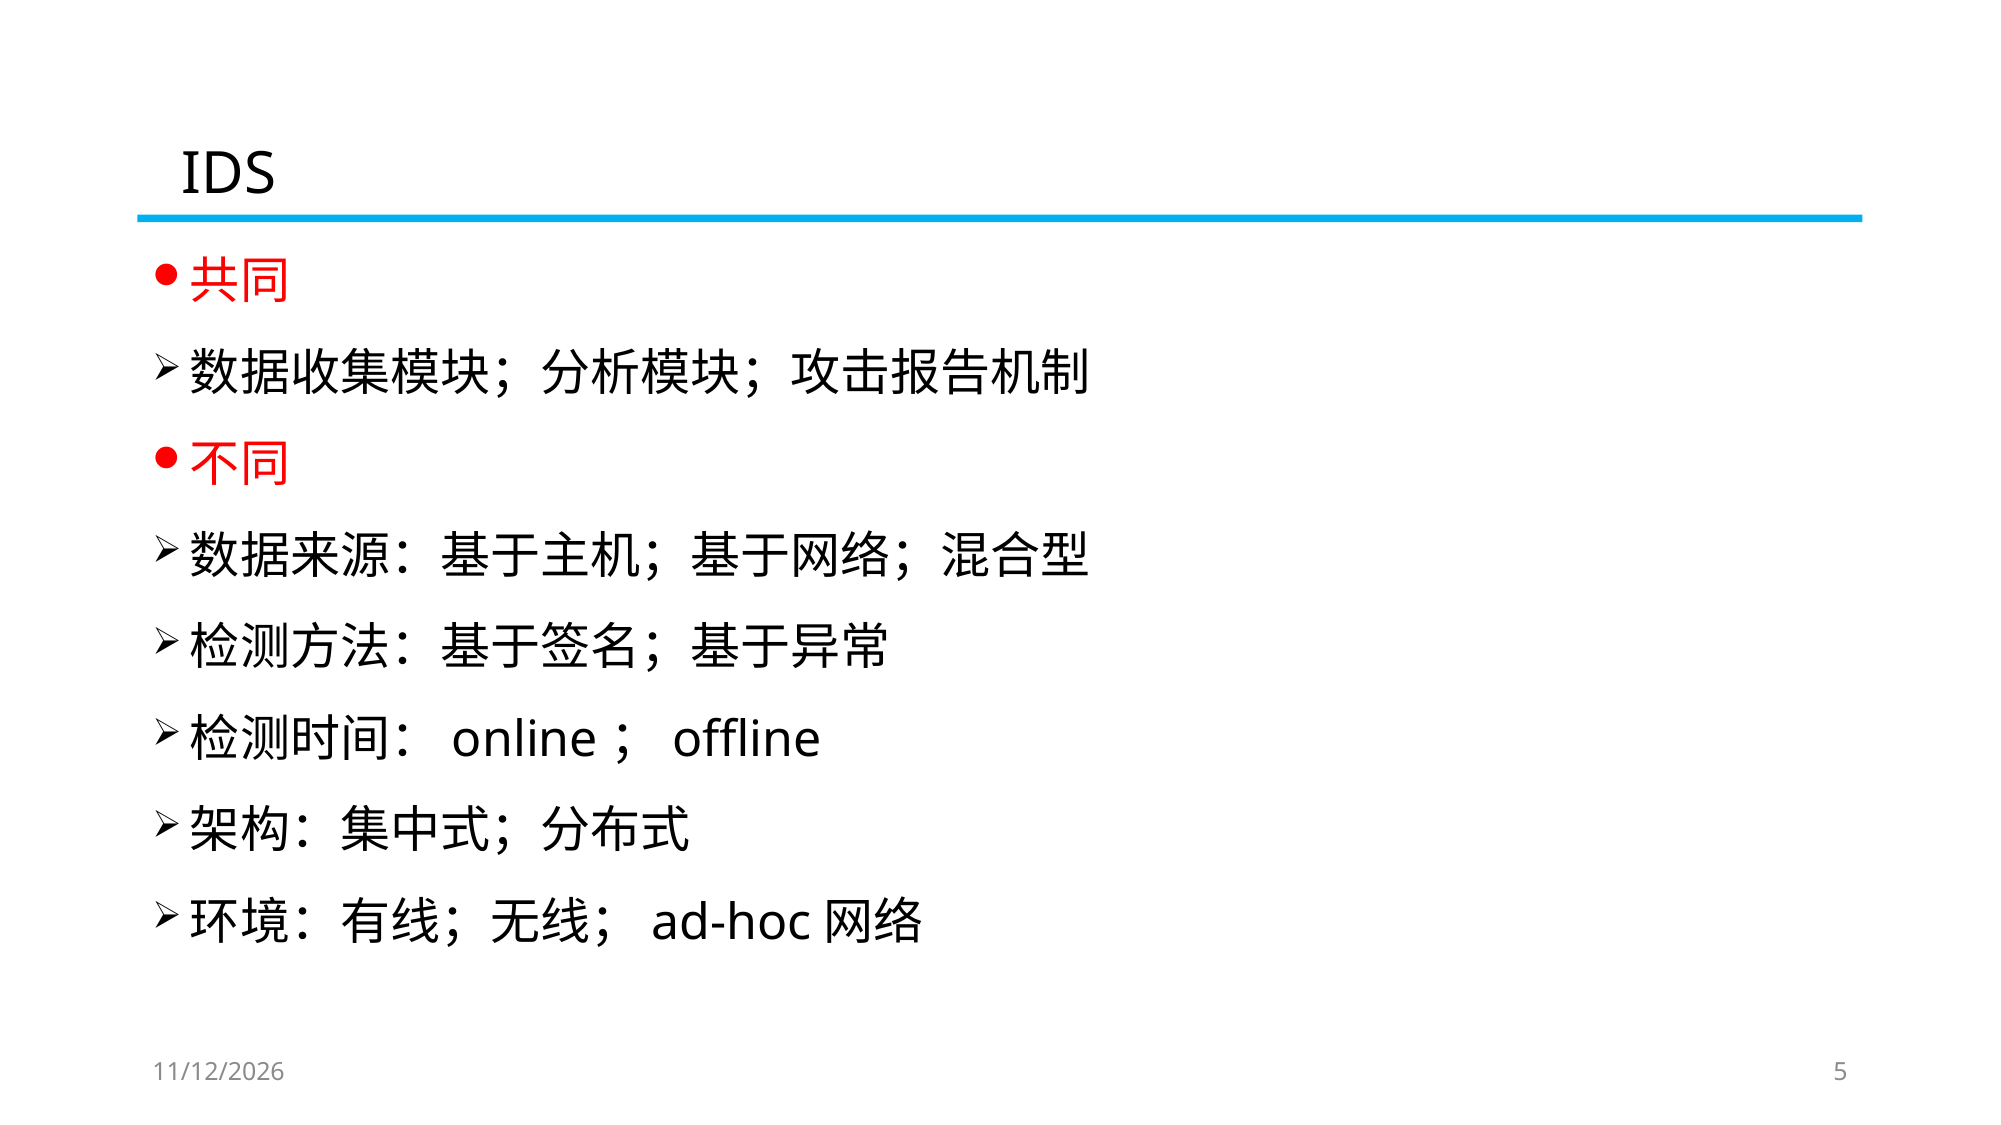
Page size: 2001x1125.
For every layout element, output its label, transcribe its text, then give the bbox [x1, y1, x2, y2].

title IDS [166, 103, 1892, 246]
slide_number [137, 1042, 588, 1103]
slide_number 5 [1412, 1042, 1863, 1103]
list 共同 数据收集模块；分析模块；攻击报告机制 不同 数据来源：基于主机；基于网络；混合型 检测方法：基于签名；基于异常 检测时间：online；offline 架构：集中式；分布式 环境：有线；无线；ad-hoc网络 [137, 248, 1832, 1026]
